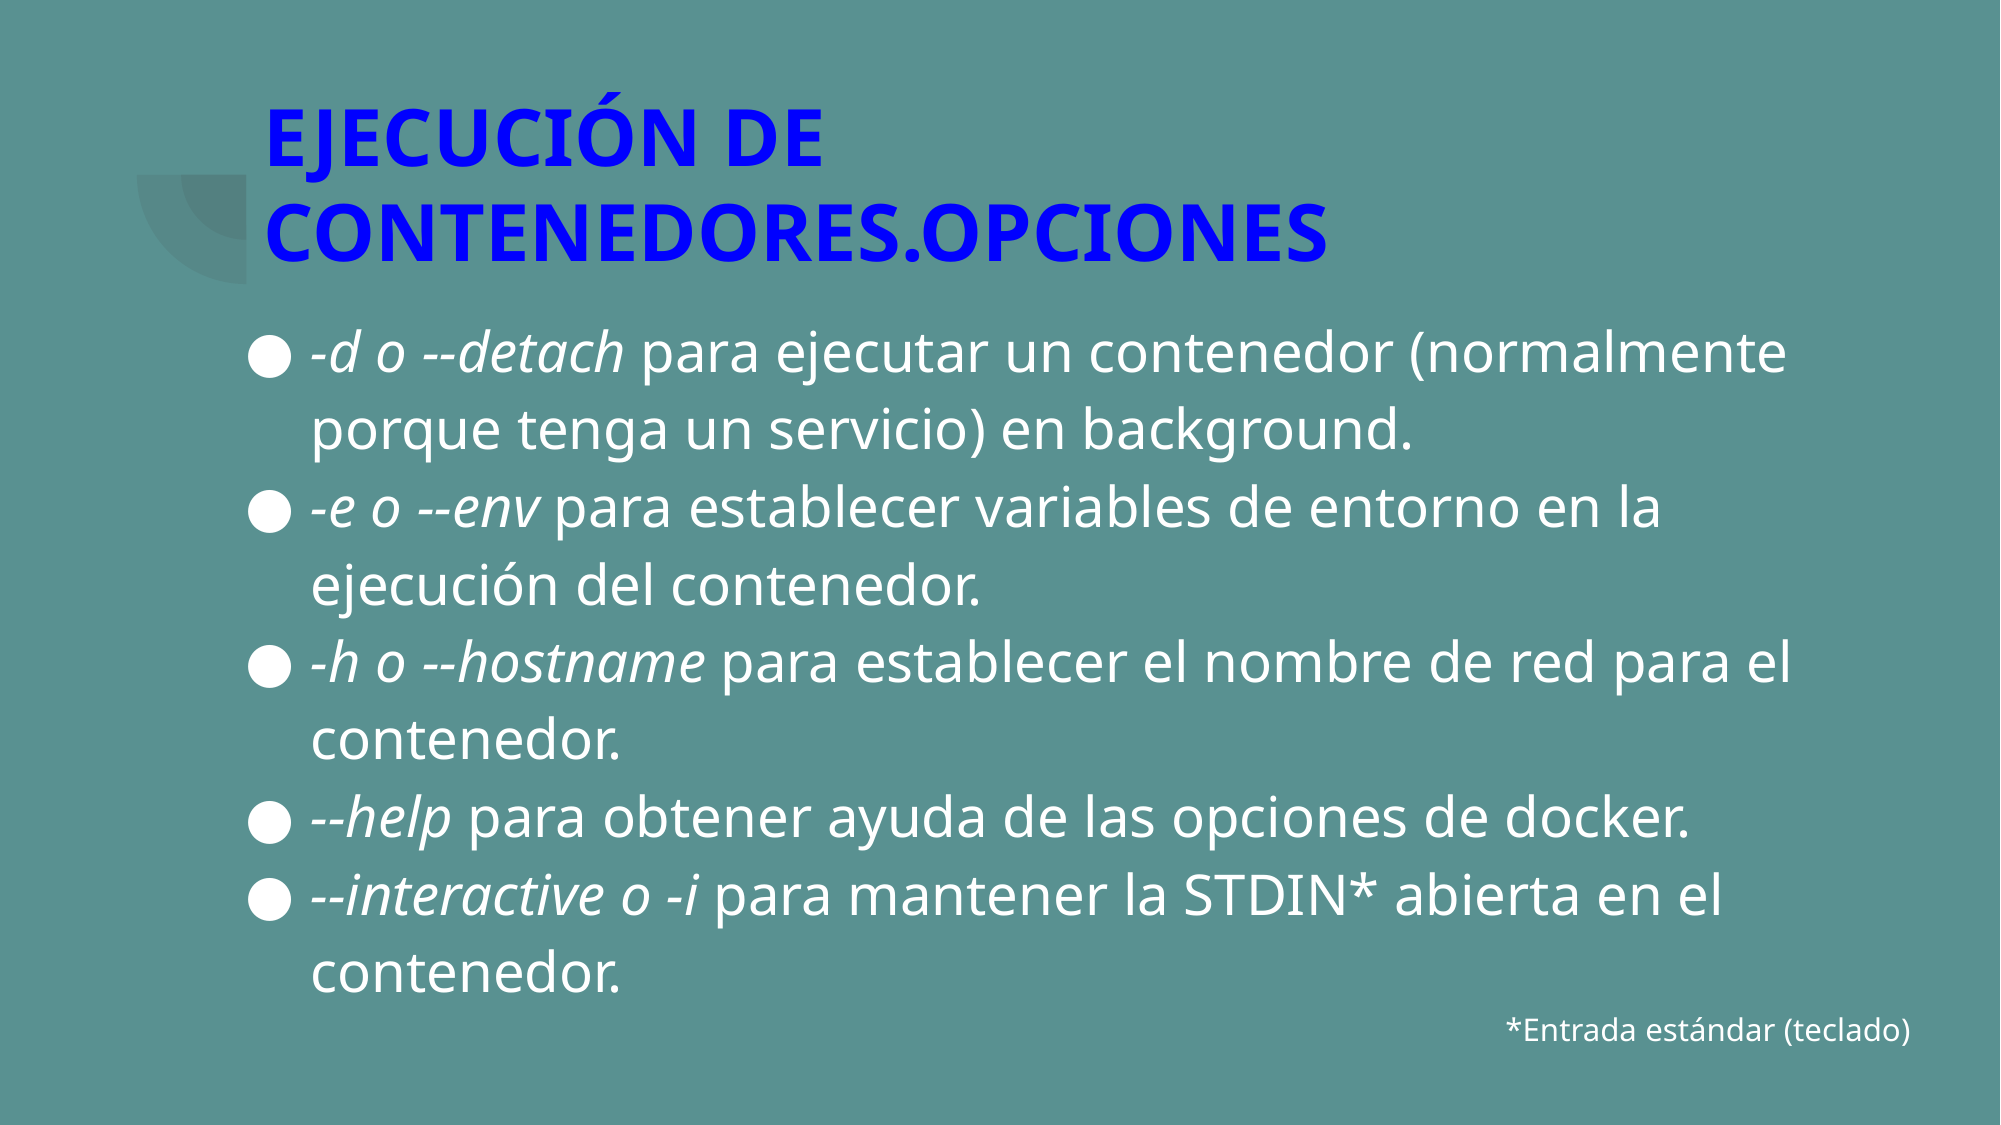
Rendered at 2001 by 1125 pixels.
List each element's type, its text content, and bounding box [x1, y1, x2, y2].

title -d o --detach para ejecutar un contenedor (normalmente porque tenga un servicio) en background. -e o --env para establecer variables de entorno en la ejecución del contenedor. -h o --hostname para establecer el nombre de red para el contenedor. --help para obtener ayuda de las opciones de docker. --interactive o -i para mantener la STDIN* abierta en el contenedor. *Entrada estándar (teclado) [215, 285, 1931, 908]
title EJECUCIÓN DE CONTENEDORES.OPCIONES [243, 67, 1904, 285]
